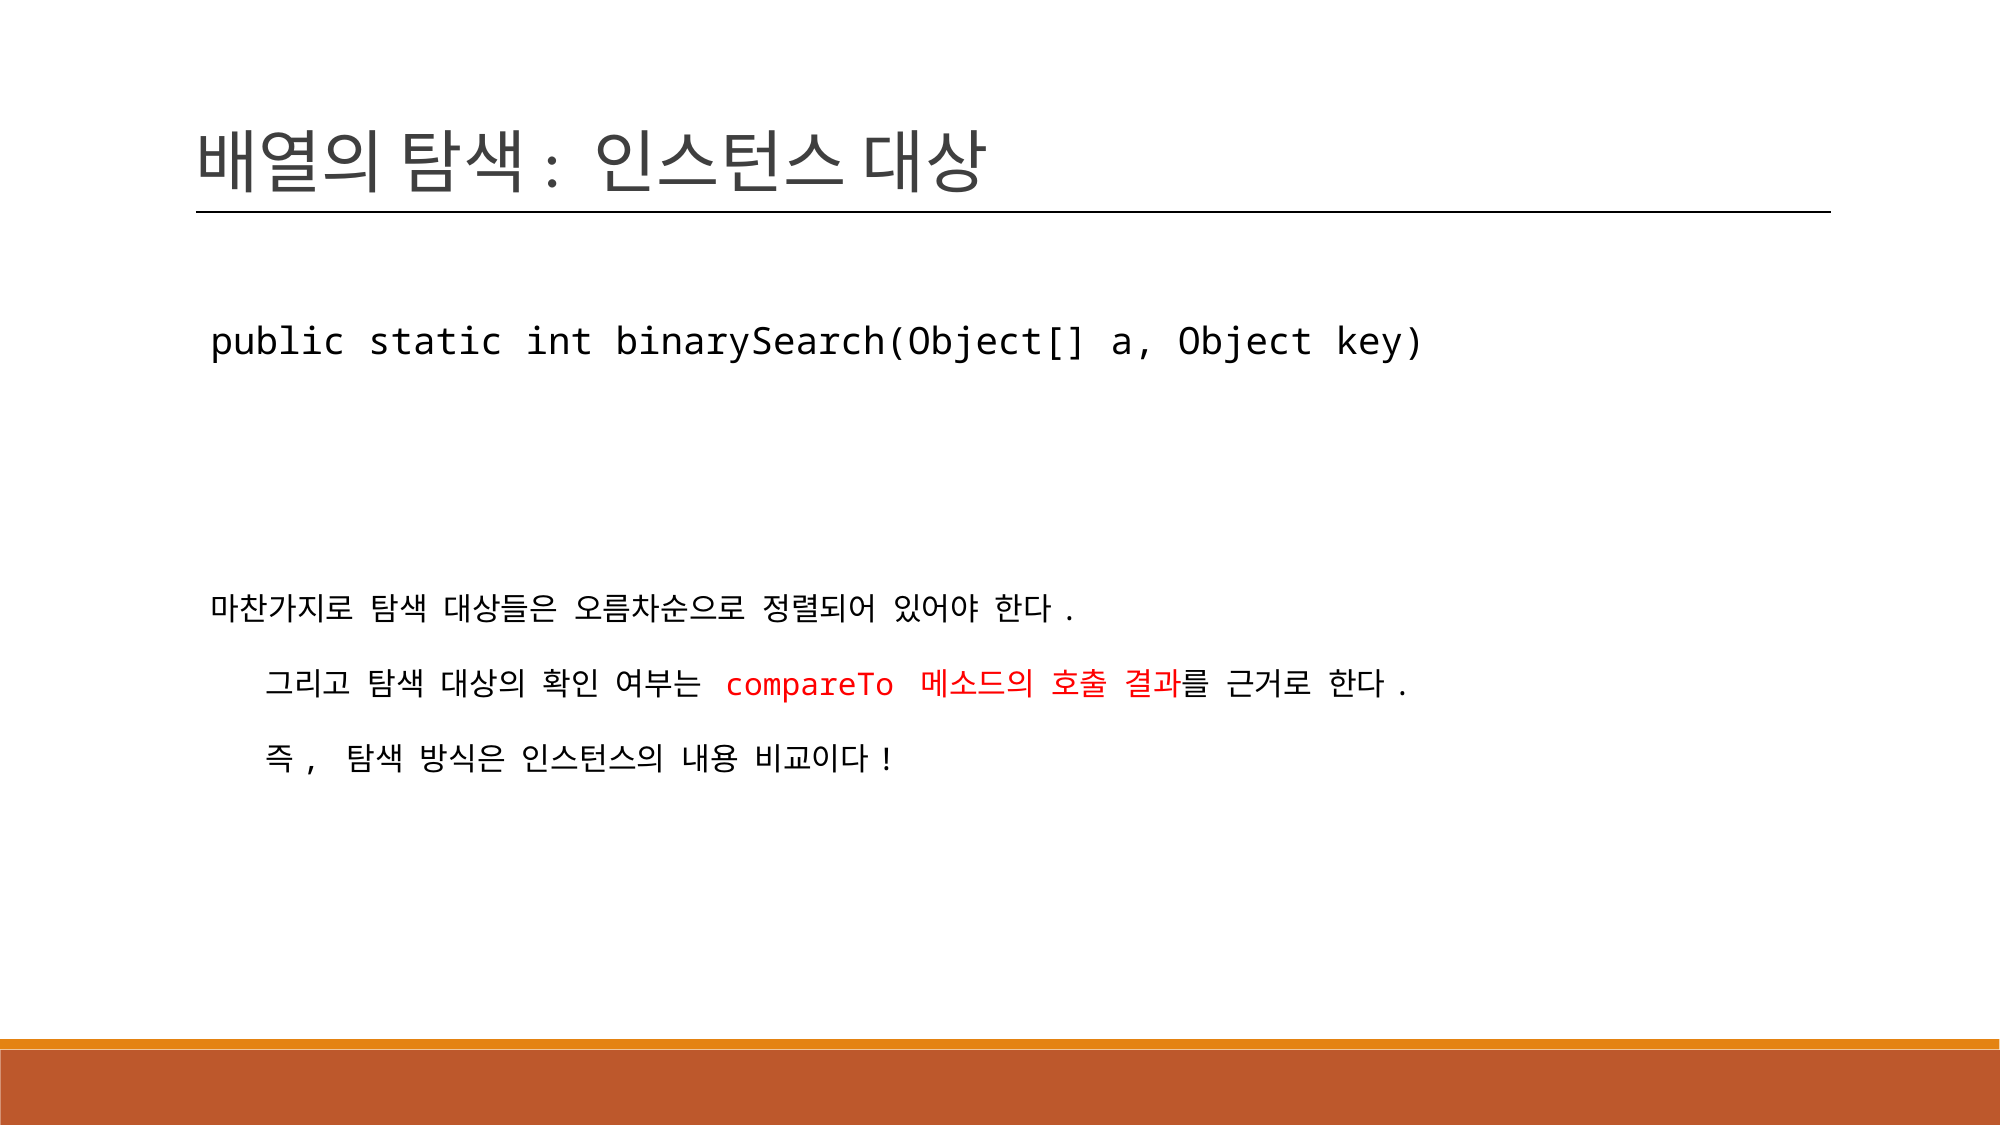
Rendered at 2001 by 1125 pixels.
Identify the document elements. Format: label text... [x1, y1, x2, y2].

text_box 배열의 탐색: 인스턴스 대상 [179, 20, 1830, 210]
text_box public static int binarySearch(Object[] a, Object key) [195, 309, 1455, 370]
text_box 마찬가지로 탐색 대상들은 오름차순으로 정렬되어 있어야 한다. 그리고 탐색 대상의 확인 여부는 compareTo 메소드의 호출 결과를 근거로 한다. 즉, 탐색 방식은 인스턴스의 내용 비교이다! [195, 544, 1700, 784]
